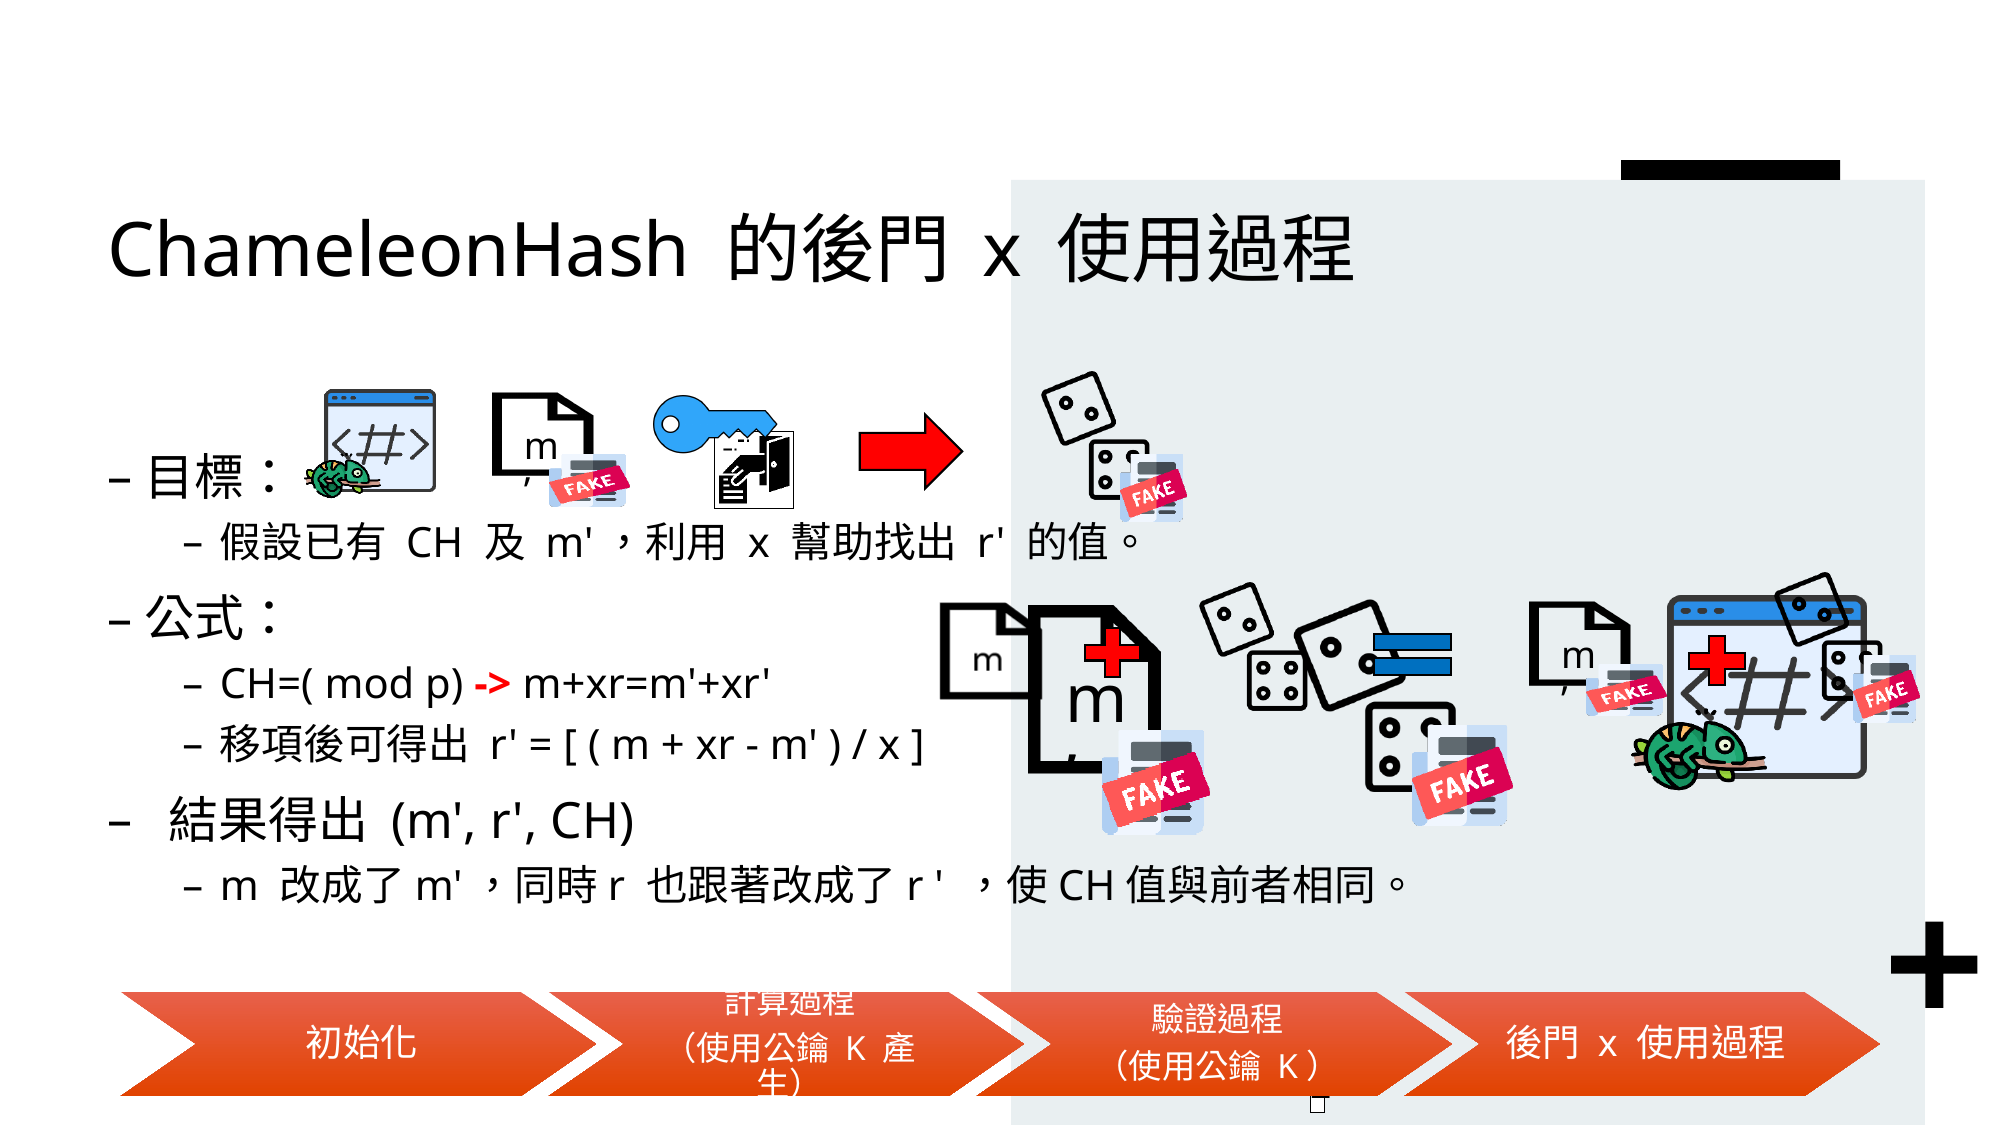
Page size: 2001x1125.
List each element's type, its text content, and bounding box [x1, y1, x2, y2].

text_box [912, 549, 1920, 733]
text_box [302, 348, 1187, 525]
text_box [991, 733, 1210, 836]
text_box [1244, 733, 1513, 826]
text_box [120, 991, 1880, 1097]
text_box ChameleonHash 的後門 x 使用過程 [92, 193, 1449, 431]
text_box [1628, 733, 1867, 857]
